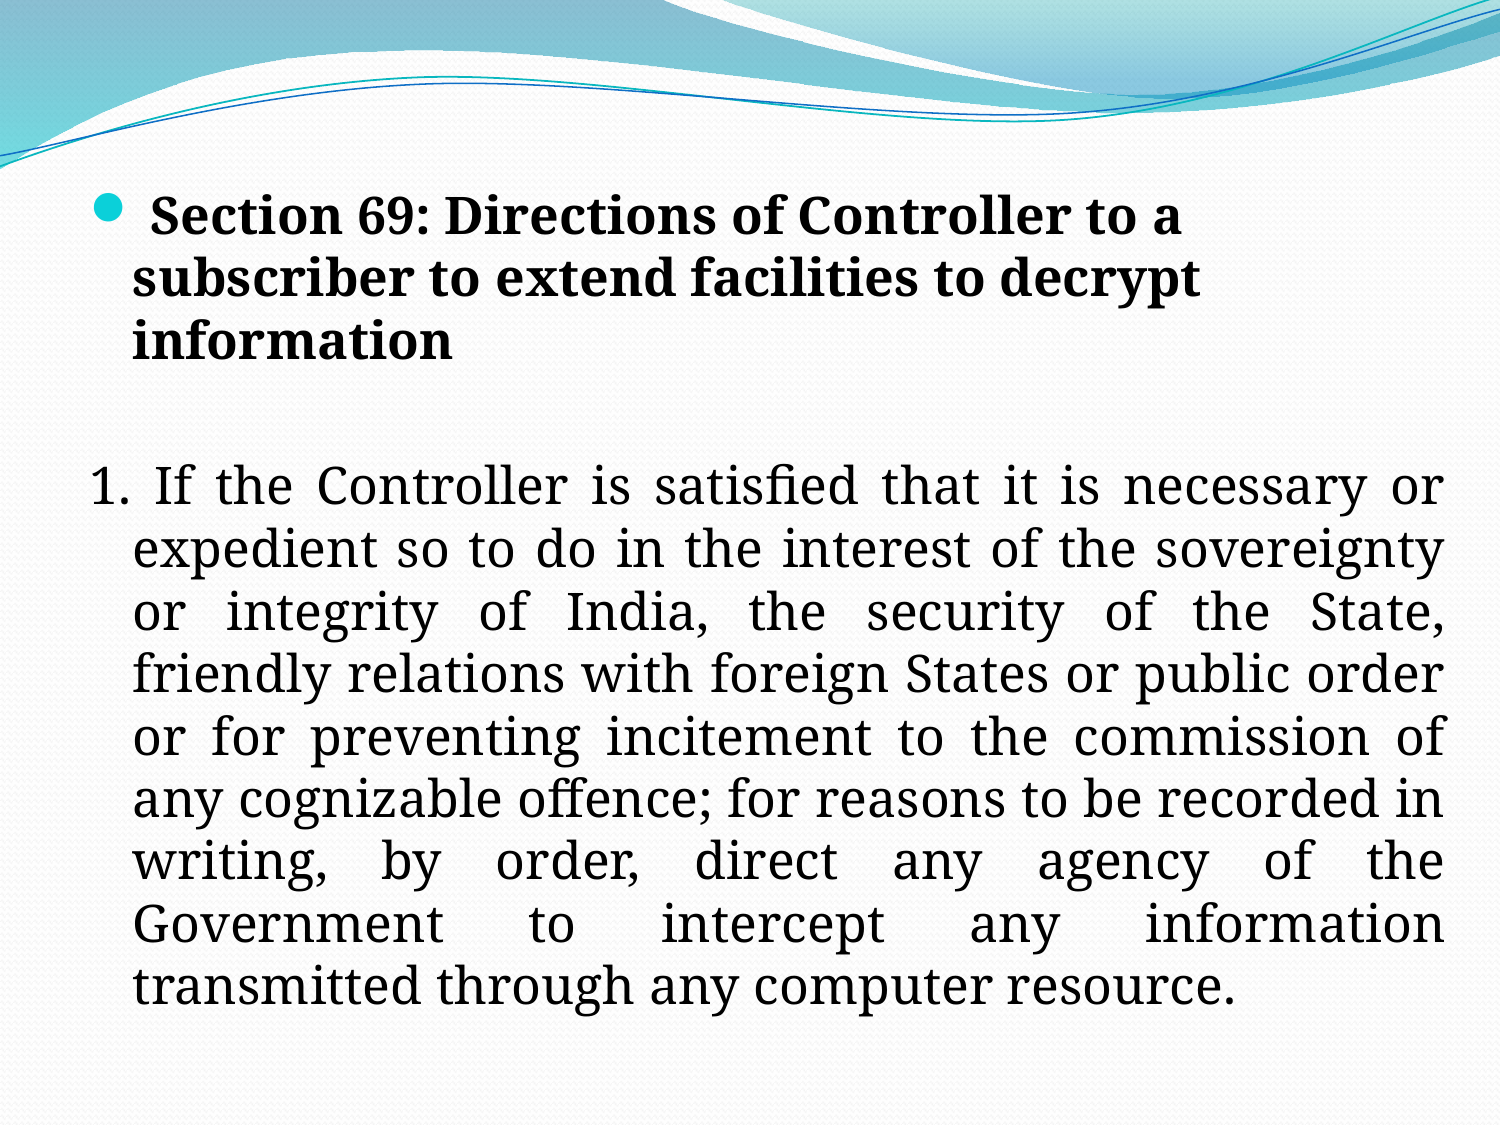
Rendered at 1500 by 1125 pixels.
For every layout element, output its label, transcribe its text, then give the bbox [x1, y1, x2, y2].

list Section 69: Directions of Controller to a subscriber to extend facilities to decrypt information 1. If the Controller is satisfied that it is necessary or expedient so to do in the interest of the sovereignty or integrity of India, the security of the State, friendly relations with foreign States or public order or for preventing incitement to the commission of any cognizable offence; for reasons to be recorded in writing, by order, direct any agency of the Government to intercept any information transmitted through any computer resource. [75, 174, 1463, 1038]
